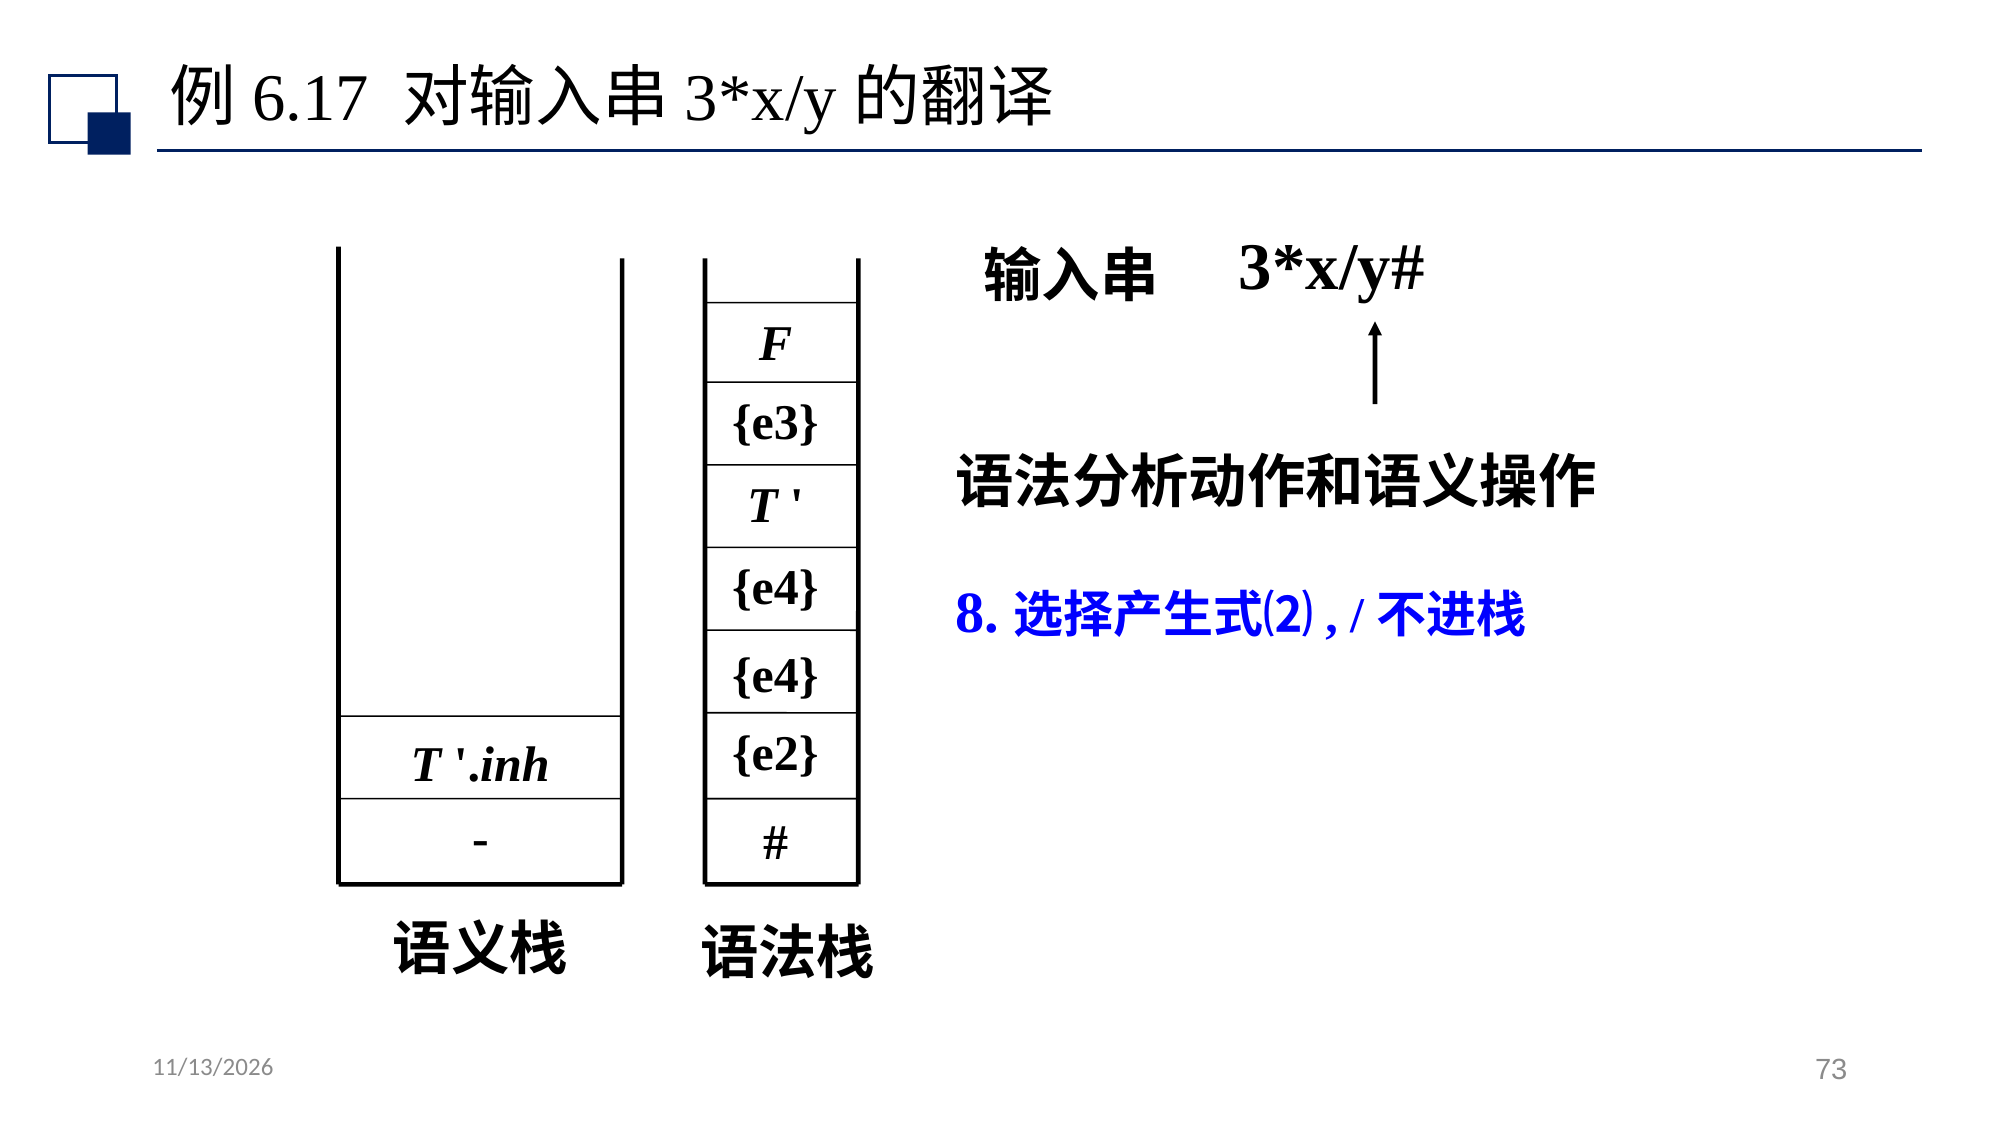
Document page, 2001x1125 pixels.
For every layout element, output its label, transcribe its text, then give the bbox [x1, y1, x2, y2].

text_box - [350, 799, 611, 873]
text_box {e2} [704, 713, 847, 788]
text_box [1368, 321, 1382, 405]
text_box T ' [704, 465, 847, 540]
text_box {e4} [704, 635, 847, 710]
text_box 输入串 [940, 230, 1201, 316]
title 例6.17 对输入串3*x/y的翻译 [154, 50, 1880, 143]
text_box {e4} [704, 548, 847, 623]
text_box 语法栈 [657, 908, 918, 993]
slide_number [137, 1042, 588, 1103]
text_box 语义栈 [350, 903, 611, 989]
text_box 语法分析动作和语义操作 [941, 437, 1674, 522]
text_box 8.选择产生式⑵, /不进栈 [940, 566, 1721, 652]
text_box T '.inh [350, 723, 611, 799]
text_box # [704, 801, 847, 877]
slide_number 73 [1412, 1042, 1863, 1103]
text_box {e3} [704, 383, 847, 457]
text_box 3*x/y# [1224, 215, 1461, 310]
text_box F [704, 303, 847, 378]
